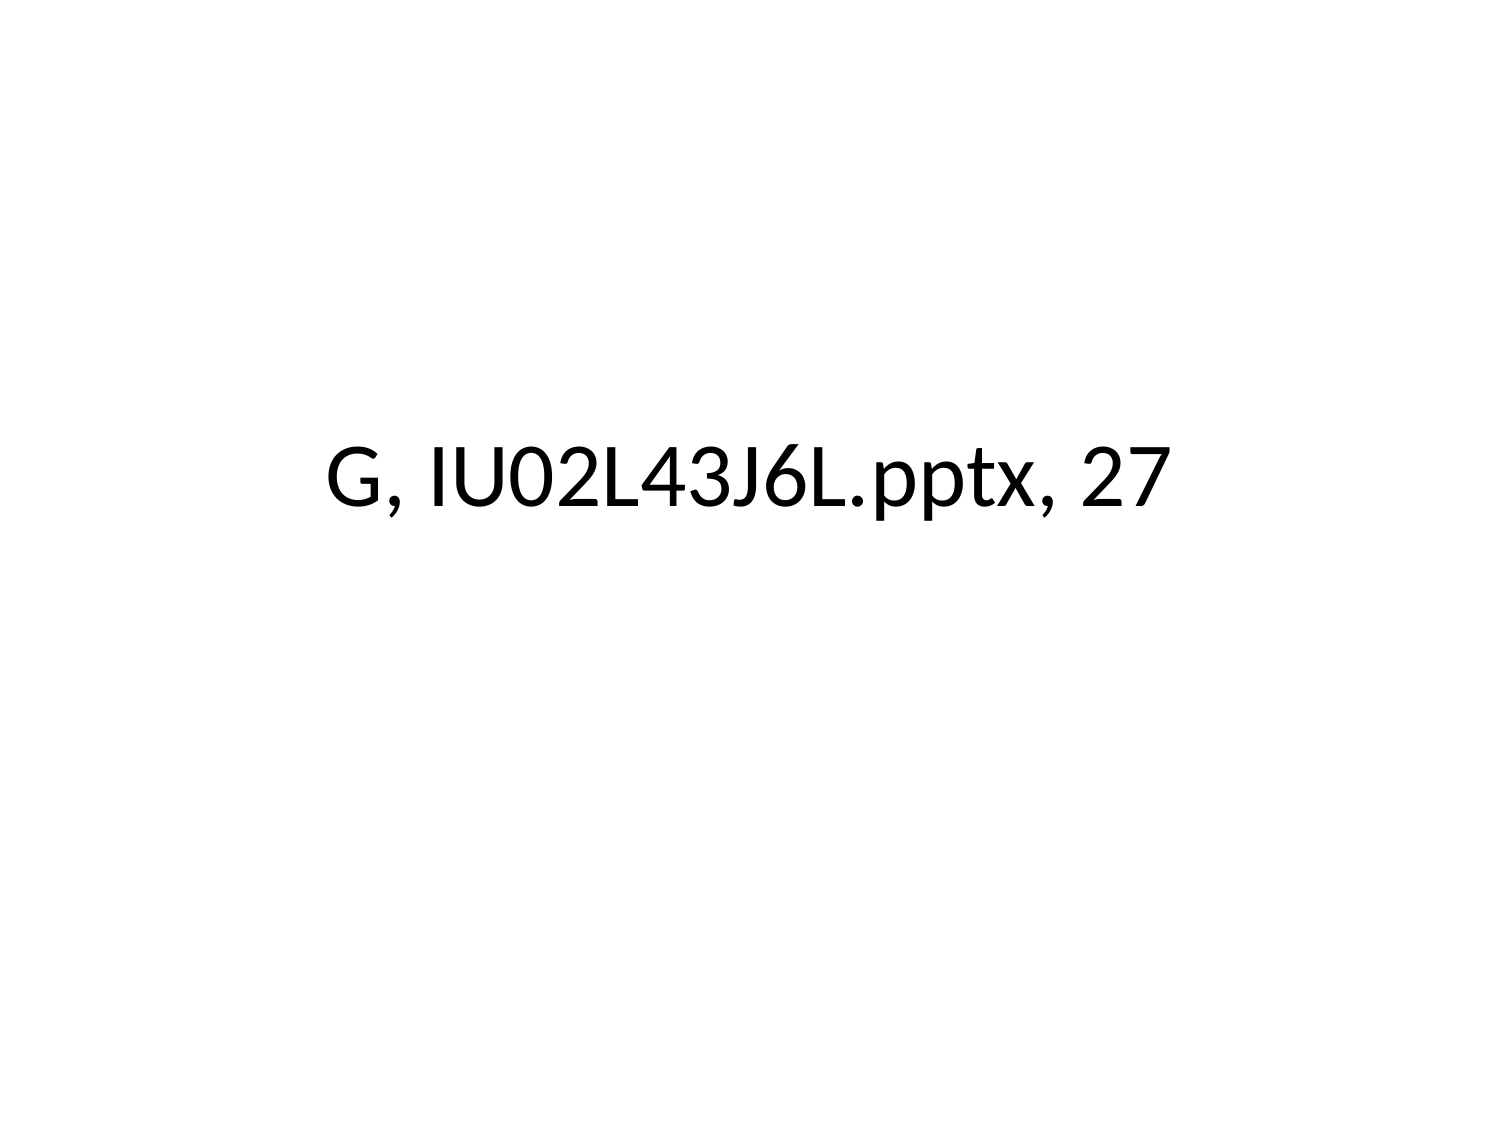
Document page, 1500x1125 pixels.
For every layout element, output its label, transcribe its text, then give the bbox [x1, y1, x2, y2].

title G, IU02L43J6L.pptx, 27 [112, 349, 1388, 591]
